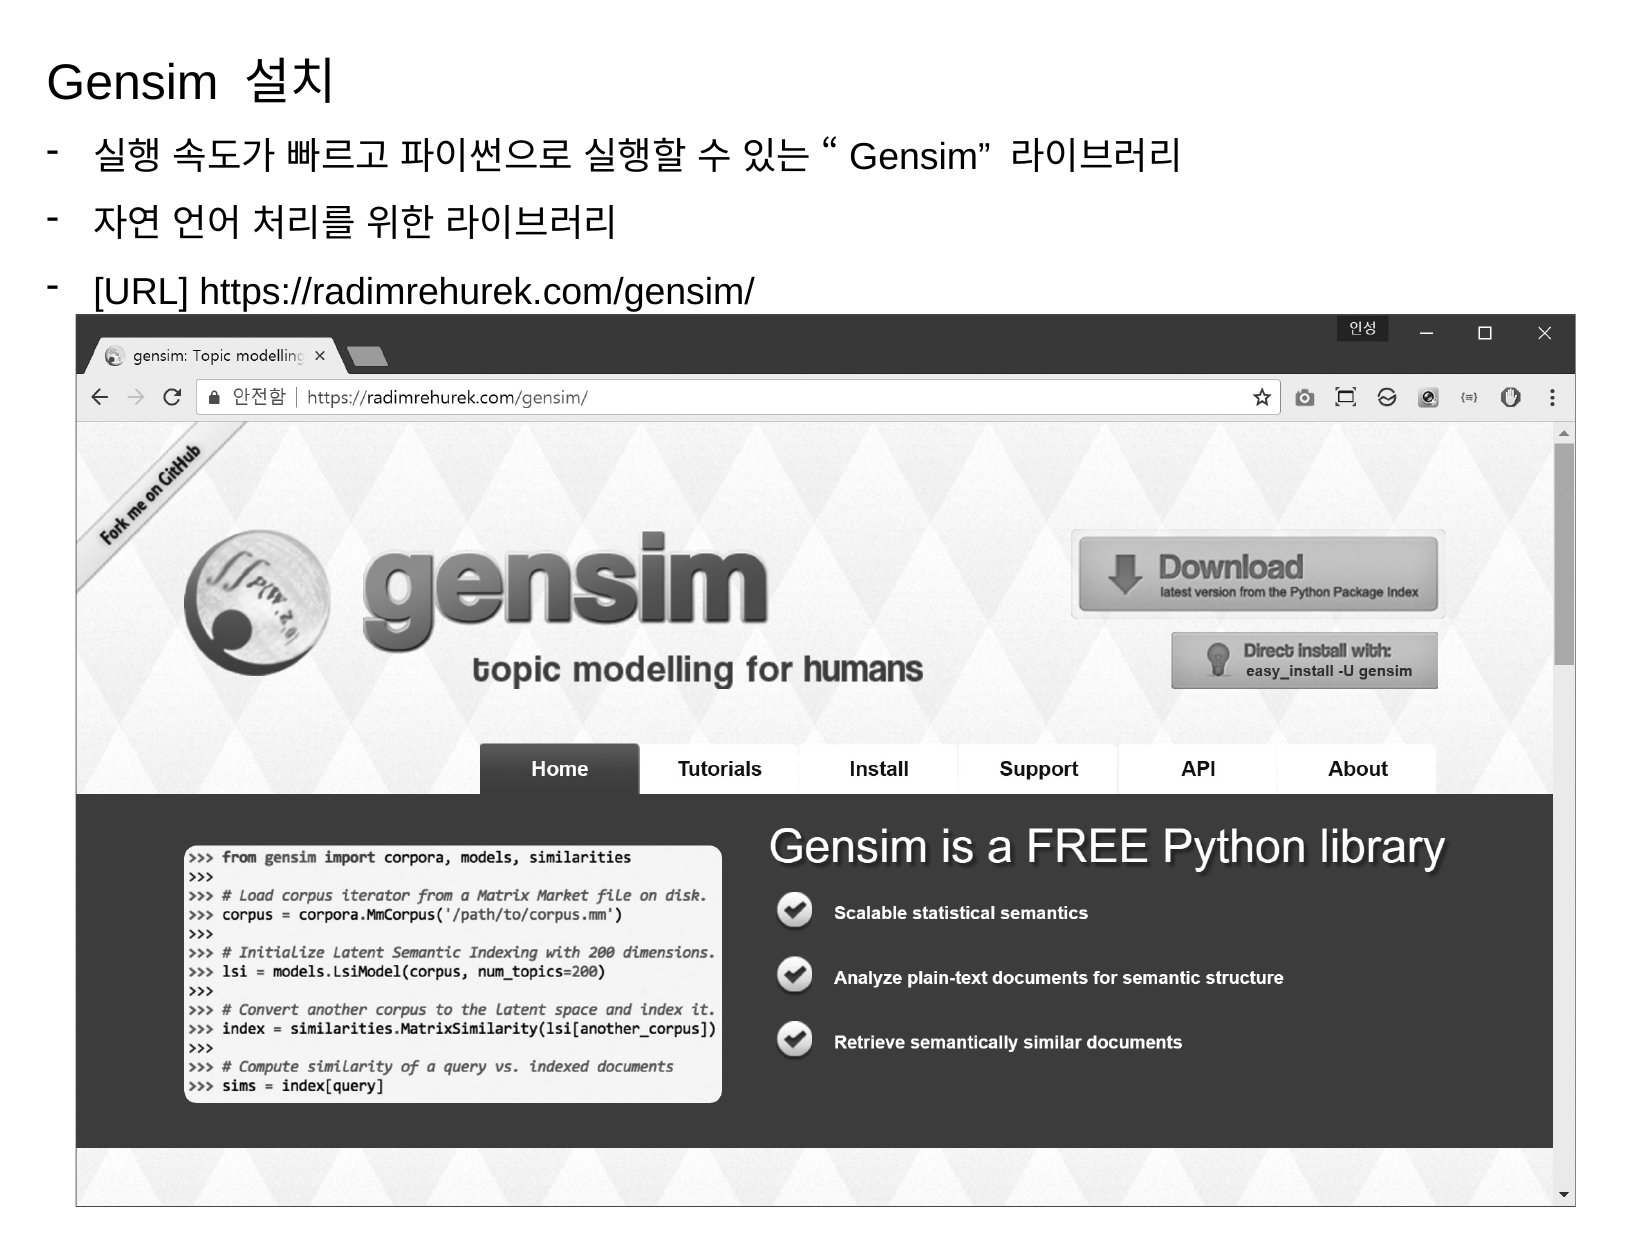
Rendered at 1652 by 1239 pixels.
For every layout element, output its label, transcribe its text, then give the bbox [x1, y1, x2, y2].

text_box Gensim 설치 실행 속도가 빠르고 파이썬으로 실행할 수 있는 “Gensim” 라이브러리 자연 언어 처리를 위한 라이브러리 [URL] https://radimrehurek.com/gensim/ [44, 19, 1607, 312]
text_box [75, 314, 1576, 1207]
